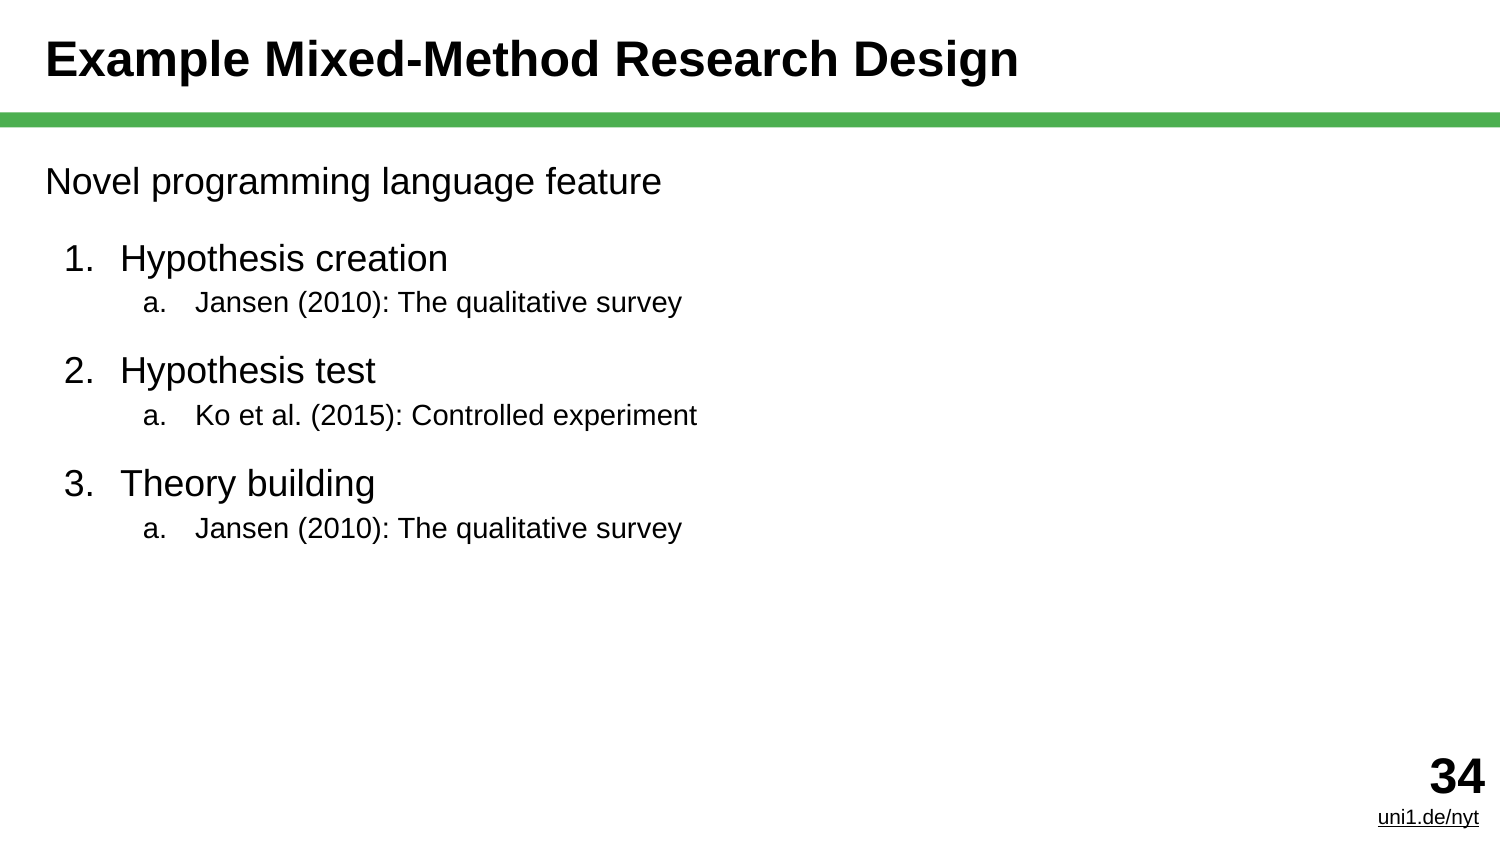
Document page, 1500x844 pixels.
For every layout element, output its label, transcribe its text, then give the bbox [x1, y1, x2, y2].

list Novel programming language feature Hypothesis creation Jansen (2010): The qualitative survey Hypothesis test Ko et al. (2015): Controlled experiment Theory building Jansen (2010): The qualitative survey [45, 150, 1455, 825]
title Example Mixed-Method Research Design [0, 0, 1500, 113]
slide_number ‹#› uni1.de/nyt [1200, 693, 1500, 844]
